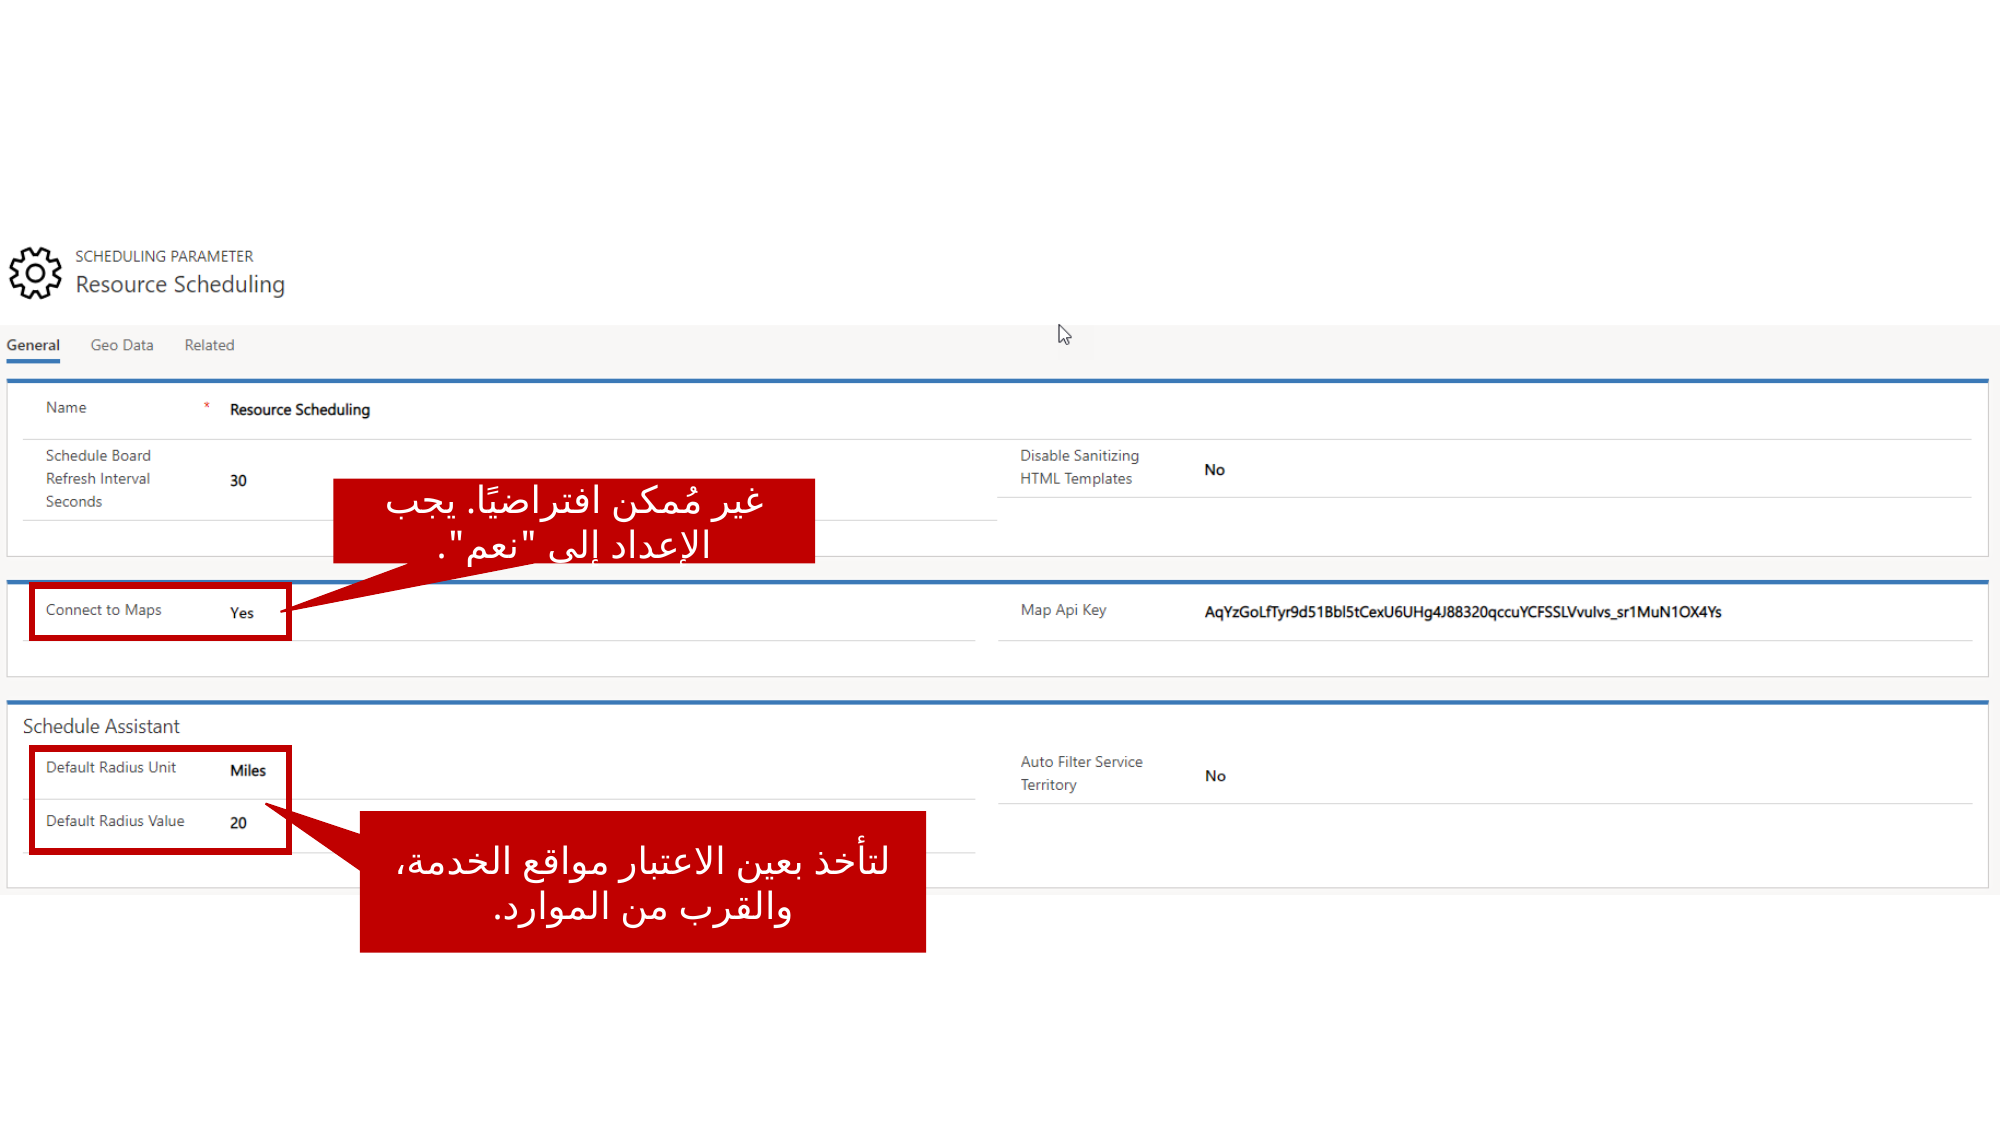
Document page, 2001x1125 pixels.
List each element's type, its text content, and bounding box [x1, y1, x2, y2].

picture [0, 229, 2000, 895]
text_box لتأخذ بعين الاعتبار مواقع الخدمة، والقرب من الموارد. [359, 895, 927, 953]
